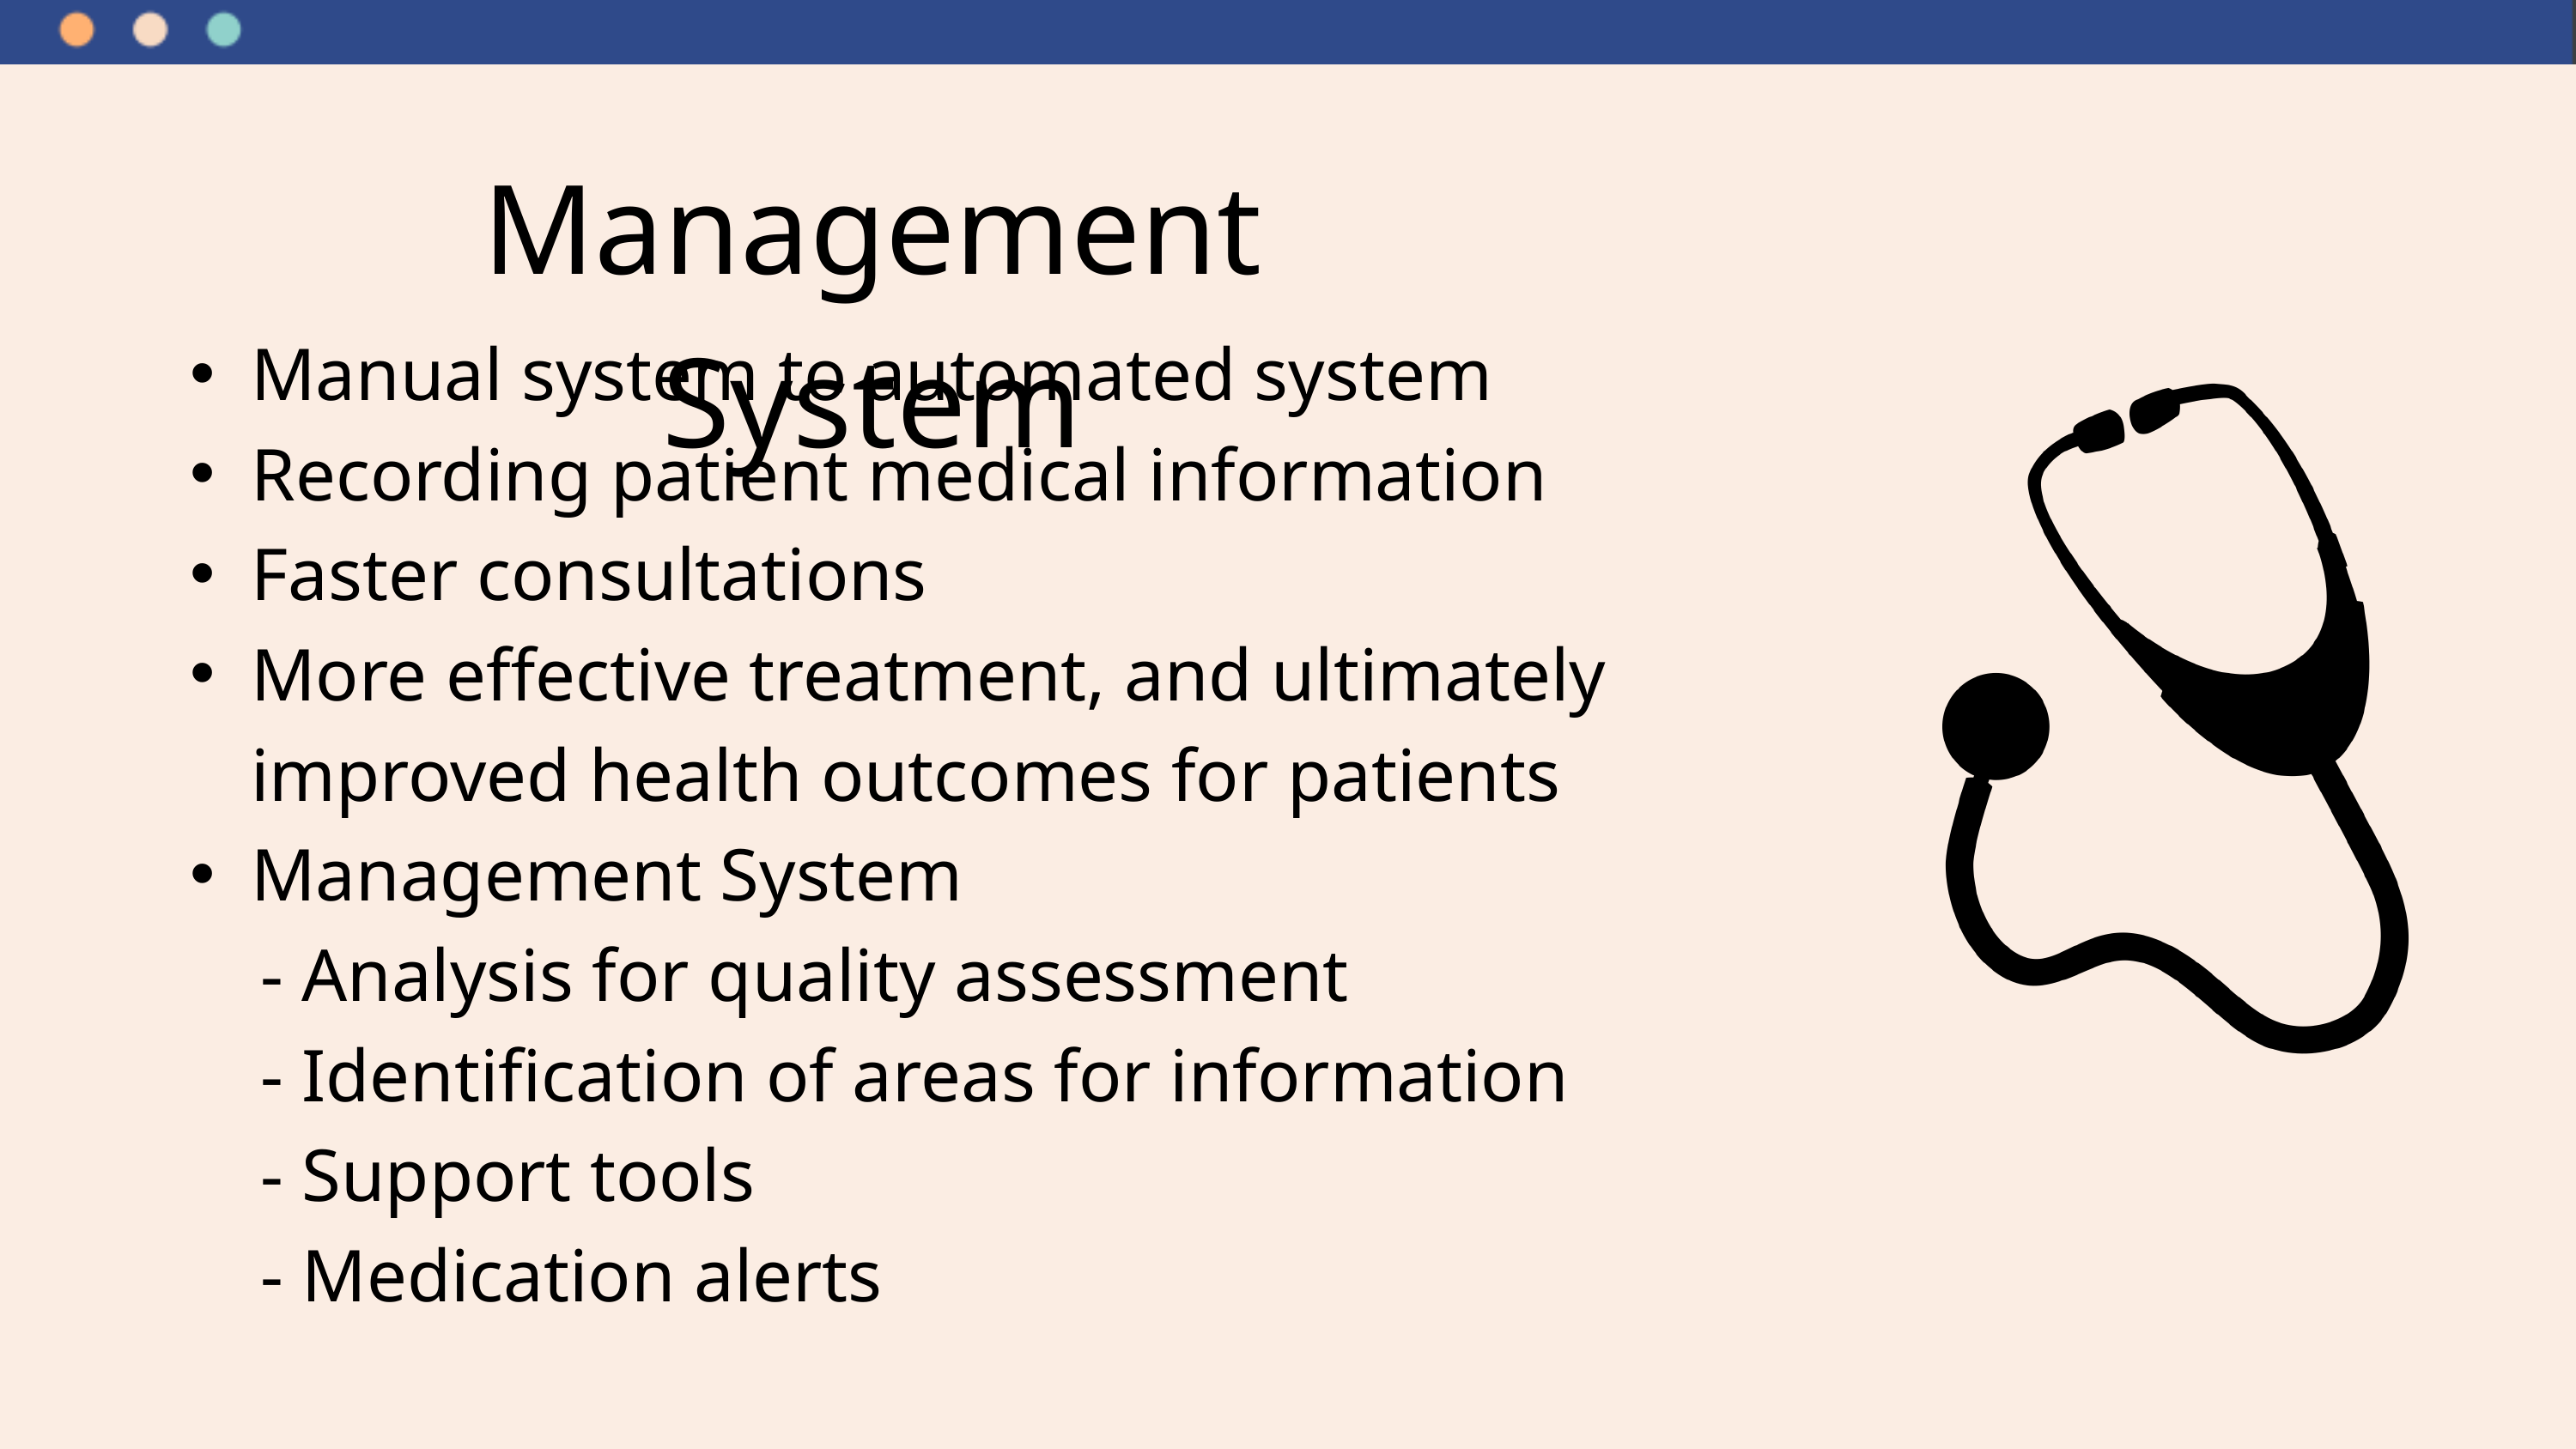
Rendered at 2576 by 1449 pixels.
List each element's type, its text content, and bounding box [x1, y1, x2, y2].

text_box Management System [335, 125, 1410, 314]
text_box Manual system to automated system Recording patient medical information Faster consultations More effective treatment, and ultimately improved health outcomes for patients Management System - Analysis for quality assessment - Identification of areas for information - Support tools - Medication alerts [129, 314, 1616, 1316]
picture [0, 0, 2576, 64]
picture [1941, 383, 2432, 1065]
